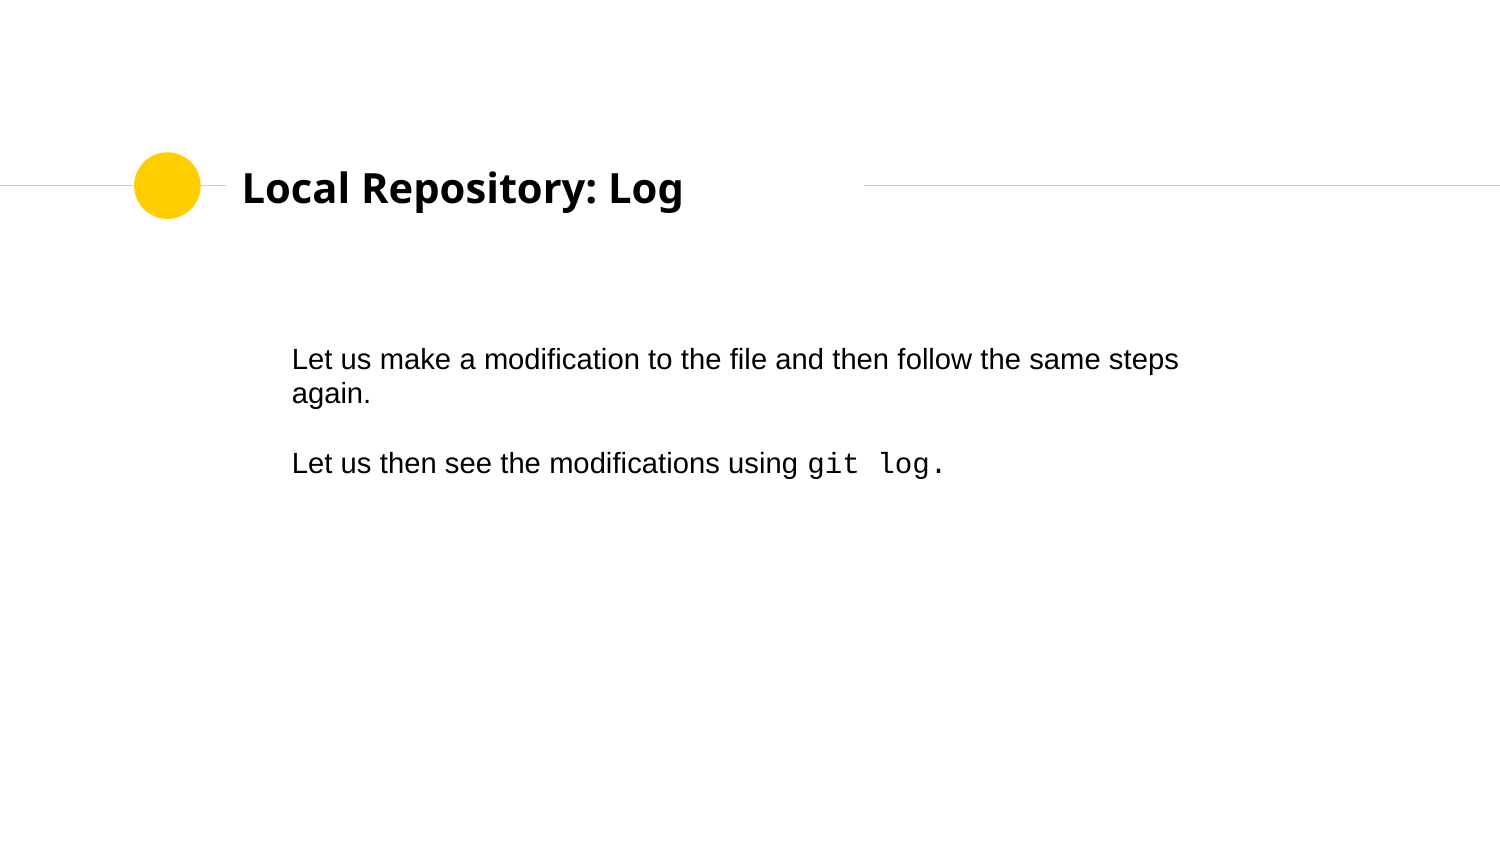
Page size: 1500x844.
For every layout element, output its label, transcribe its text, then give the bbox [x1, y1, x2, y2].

text_box Let us make a modification to the file and then follow the same steps again. Let us then see the modifications using git log. [276, 324, 1276, 508]
title Local Repository: Log [226, 151, 863, 223]
